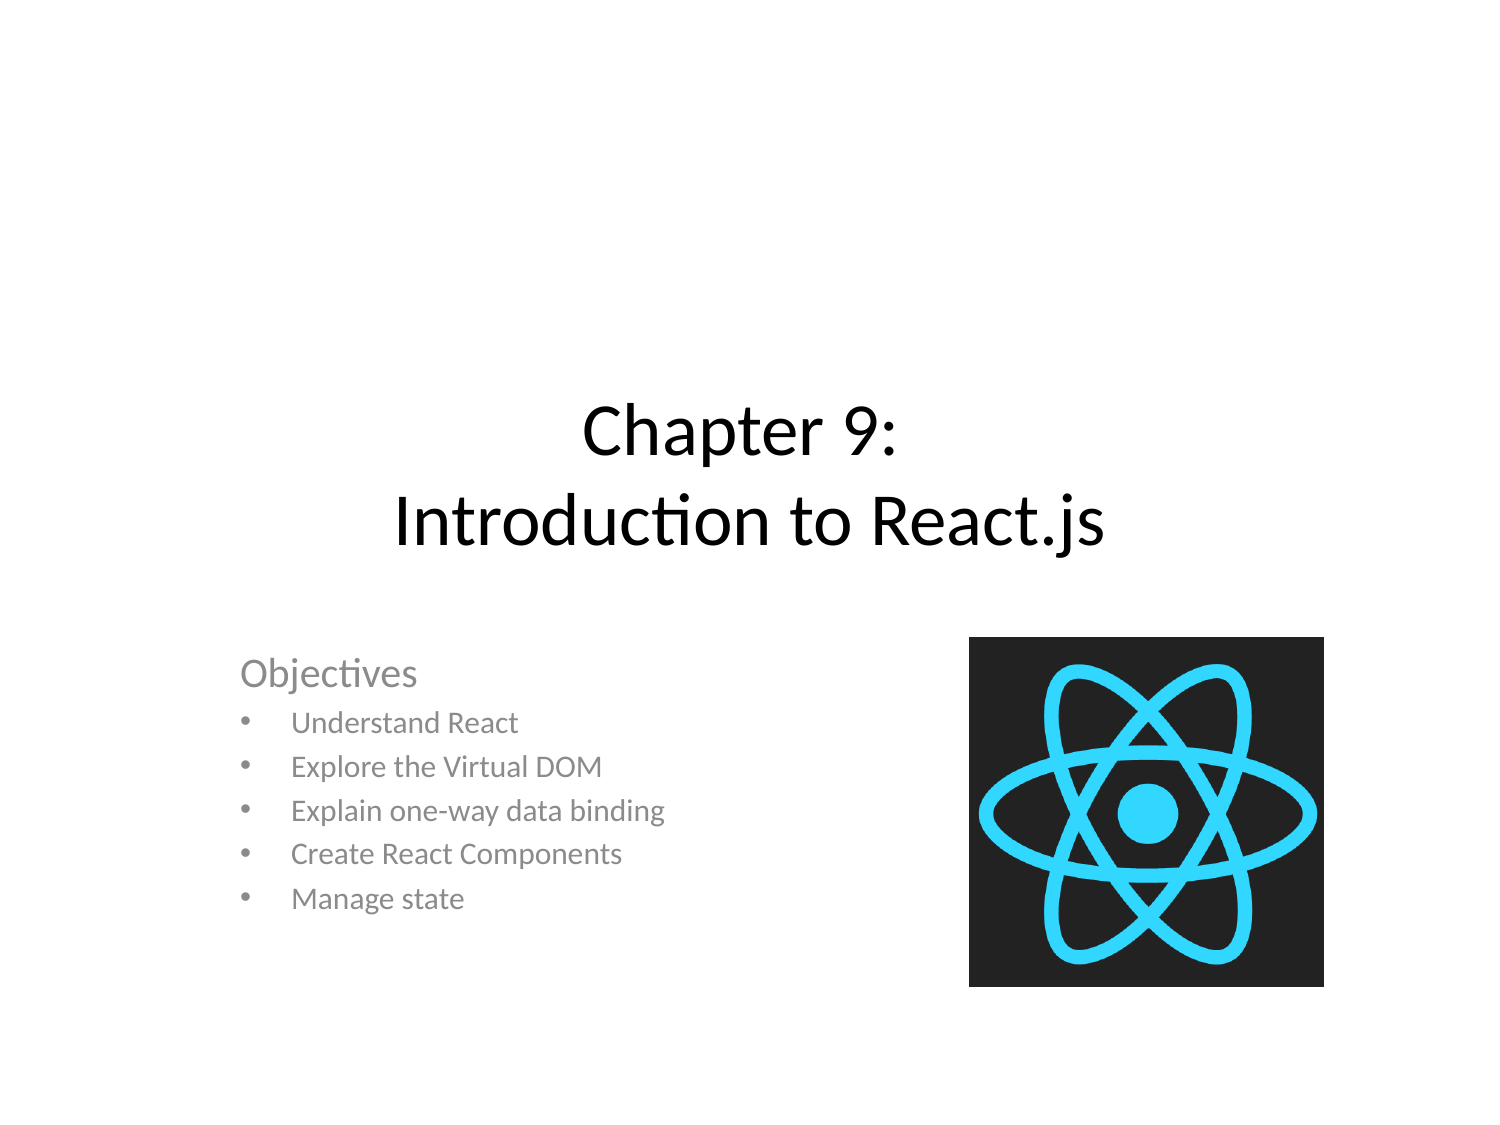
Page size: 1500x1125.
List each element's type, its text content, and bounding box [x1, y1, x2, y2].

title Chapter 9: Introduction to React.js [112, 349, 1388, 591]
subtitle Objectives Understand React Explore the Virtual DOM Explain one-way data binding Create React Components Manage state [225, 637, 967, 925]
picture [969, 637, 1324, 988]
